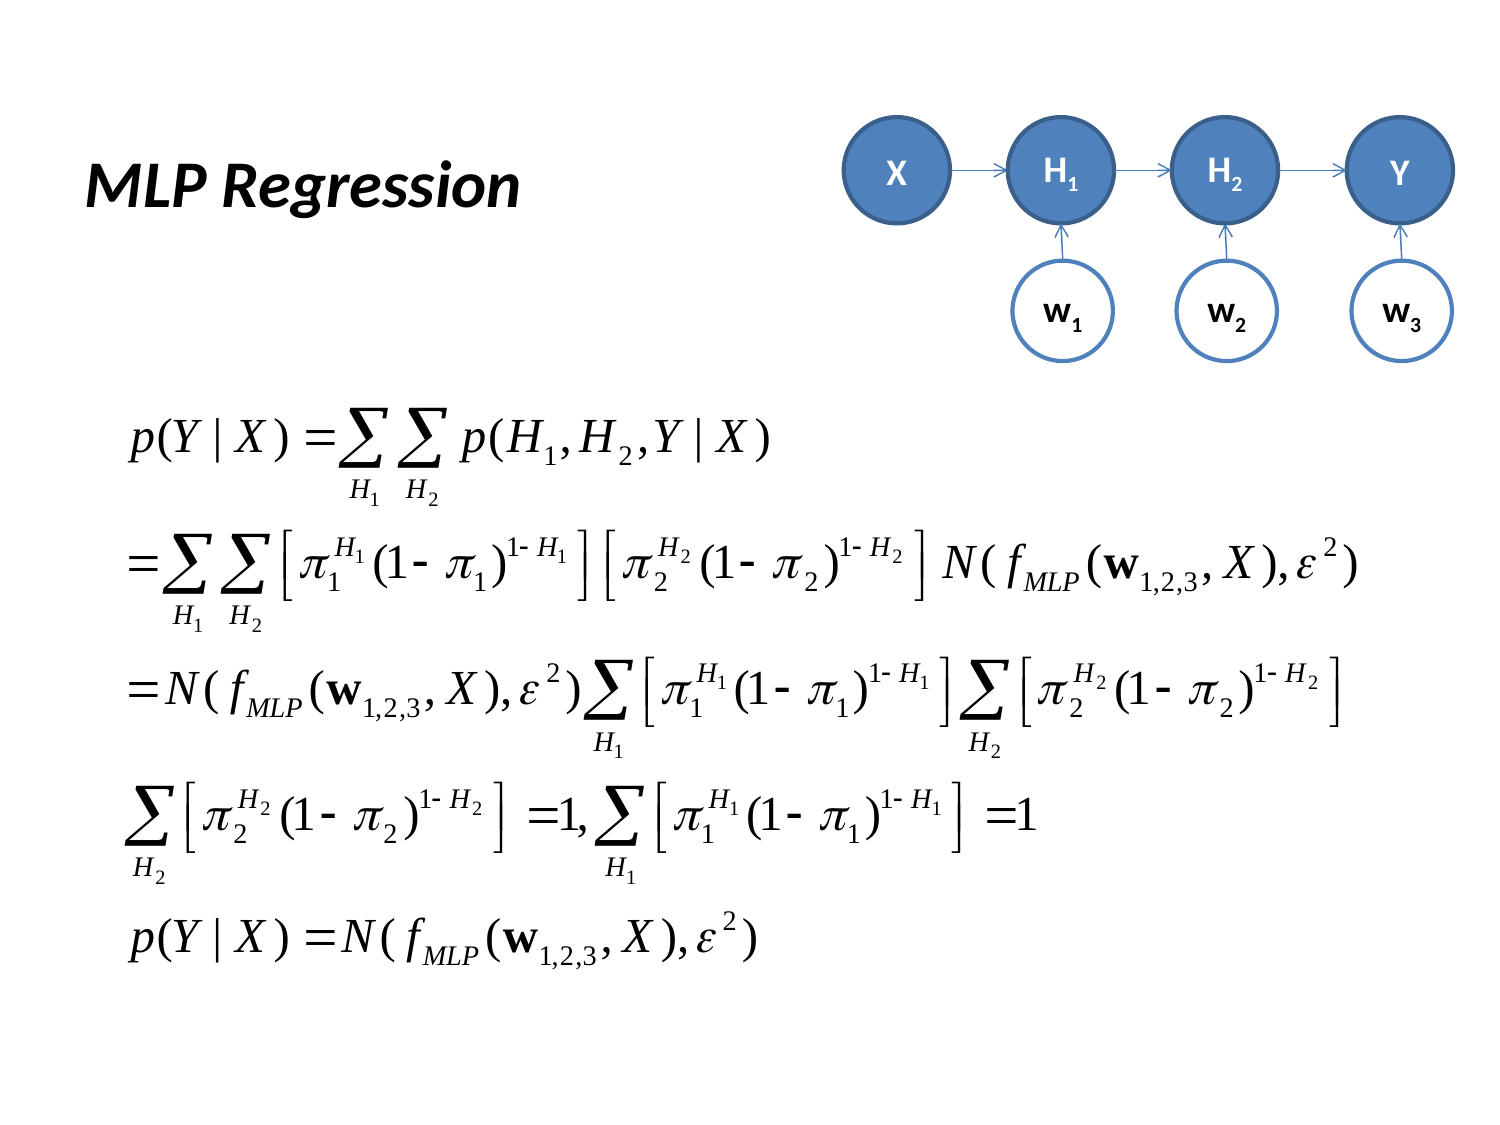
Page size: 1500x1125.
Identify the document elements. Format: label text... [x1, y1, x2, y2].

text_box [843, 116, 1454, 362]
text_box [116, 398, 1369, 979]
text_box MLP Regression [70, 93, 563, 229]
